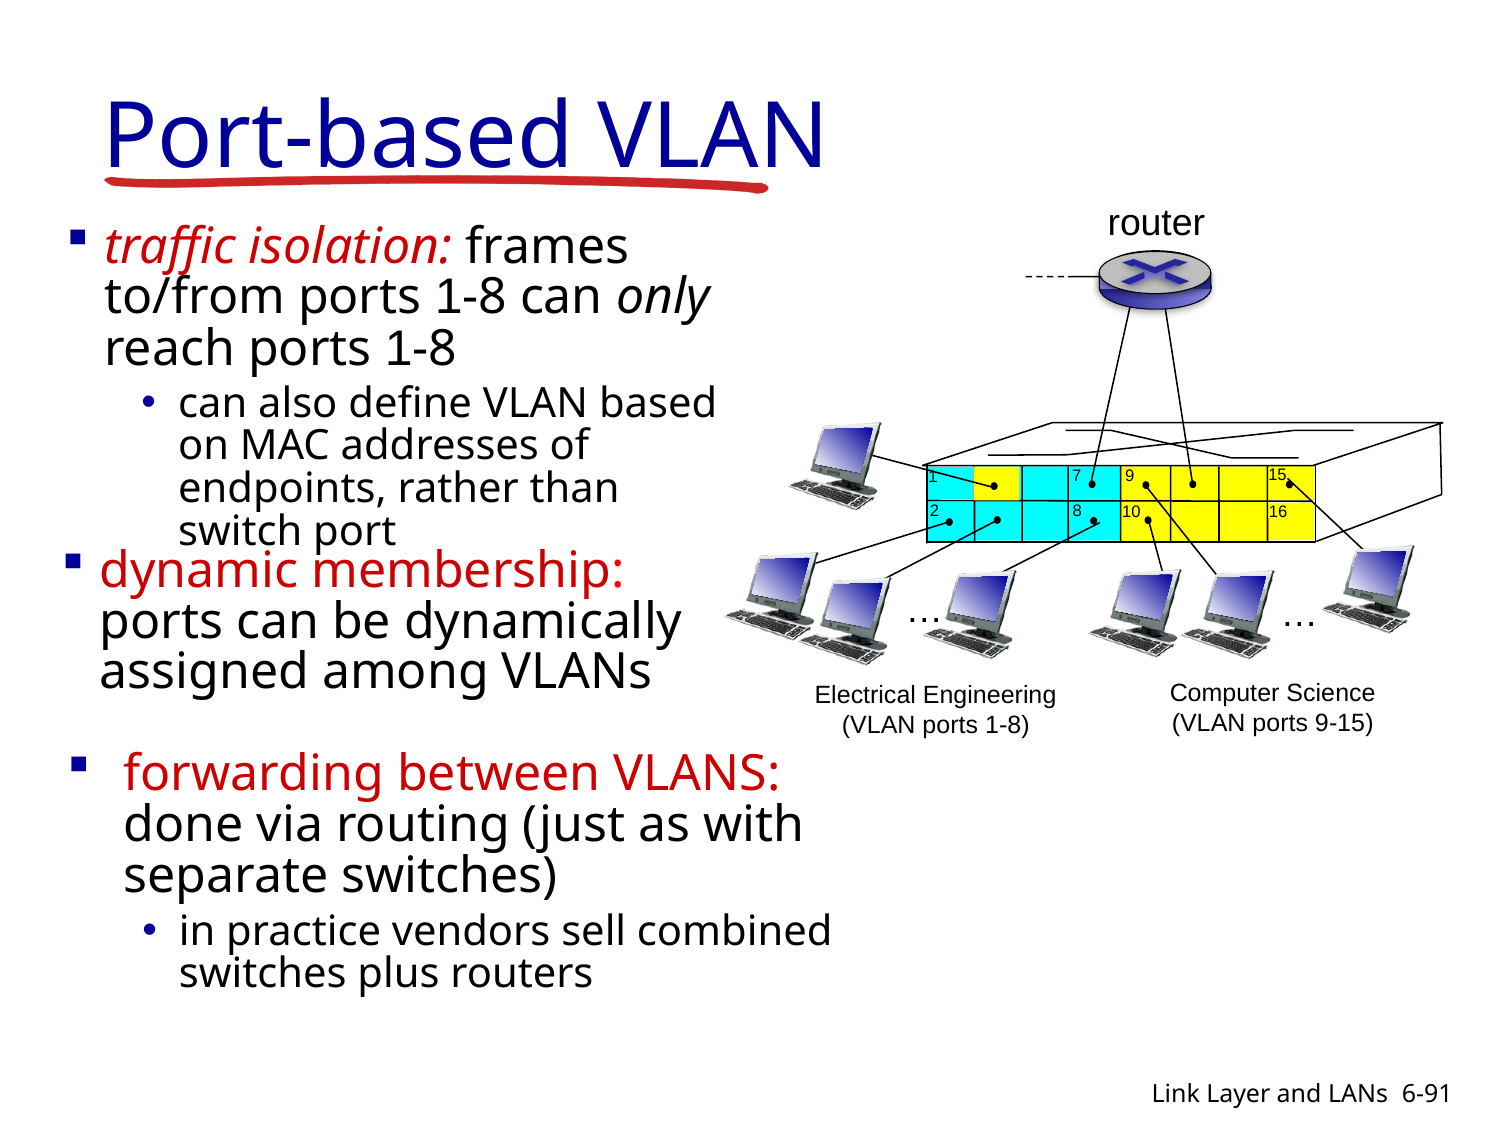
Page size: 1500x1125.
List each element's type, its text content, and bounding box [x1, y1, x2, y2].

text_box [1207, 466, 1218, 501]
title Port-based VLAN [87, 37, 1363, 225]
text_box [1207, 422, 1444, 466]
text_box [1298, 541, 1417, 641]
list traffic isolation: frames to/from ports 1-8 can only reach ports 1-8 can also define VLAN based on MAC addresses of endpoints, rather than switch port [51, 214, 749, 251]
text_box router [1092, 190, 1221, 251]
text_box 15 [1253, 456, 1302, 492]
text_box [1207, 430, 1354, 441]
text_box [1219, 466, 1267, 501]
text_box 16 [1254, 493, 1303, 529]
slide_number 6-91 [1387, 1069, 1478, 1115]
picture [101, 169, 777, 199]
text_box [899, 566, 1019, 666]
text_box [1157, 566, 1277, 666]
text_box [764, 417, 1020, 517]
text_box [1285, 480, 1293, 489]
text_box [1064, 564, 1184, 664]
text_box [1098, 251, 1212, 310]
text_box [701, 548, 821, 647]
footer Link Layer and LANs [698, 550, 1021, 678]
text_box [1207, 502, 1267, 542]
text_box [52, 251, 1203, 1008]
text_box … [1281, 581, 1294, 642]
text_box [1317, 423, 1442, 540]
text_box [774, 573, 894, 672]
text_box Computer Science (VLAN ports 9-15) [1207, 668, 1391, 744]
footer Link Layer and LANs [1045, 1069, 1404, 1110]
text_box [1207, 447, 1284, 458]
text_box [1268, 465, 1316, 542]
